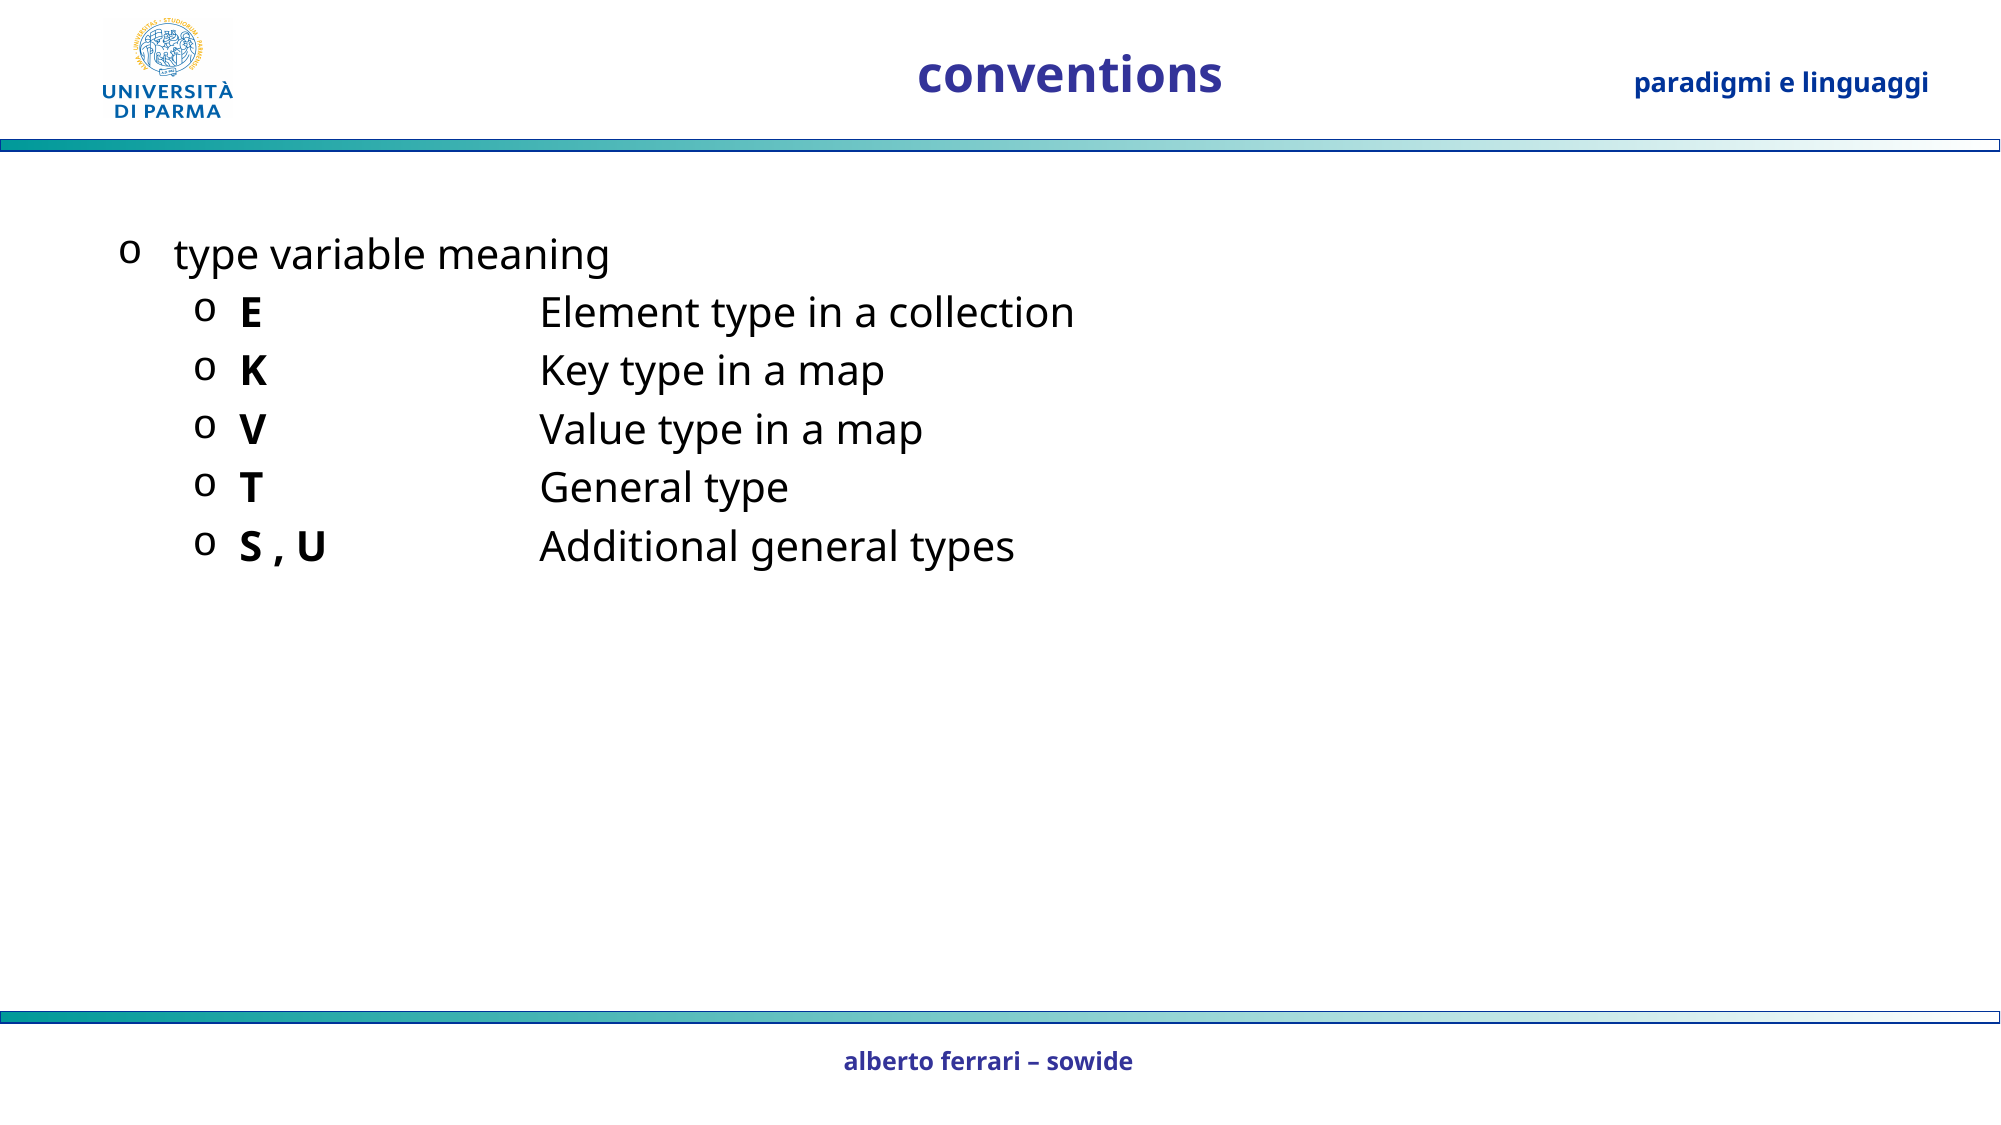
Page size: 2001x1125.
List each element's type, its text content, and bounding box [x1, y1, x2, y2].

picture [103, 18, 233, 118]
list type variable meaning E Element type in a collection K Key type in a map V Value type in a map T General type S , U Additional general types [102, 220, 1903, 963]
footer alberto ferrari – sowide [366, 1037, 1611, 1092]
title conventions [559, 19, 1583, 126]
